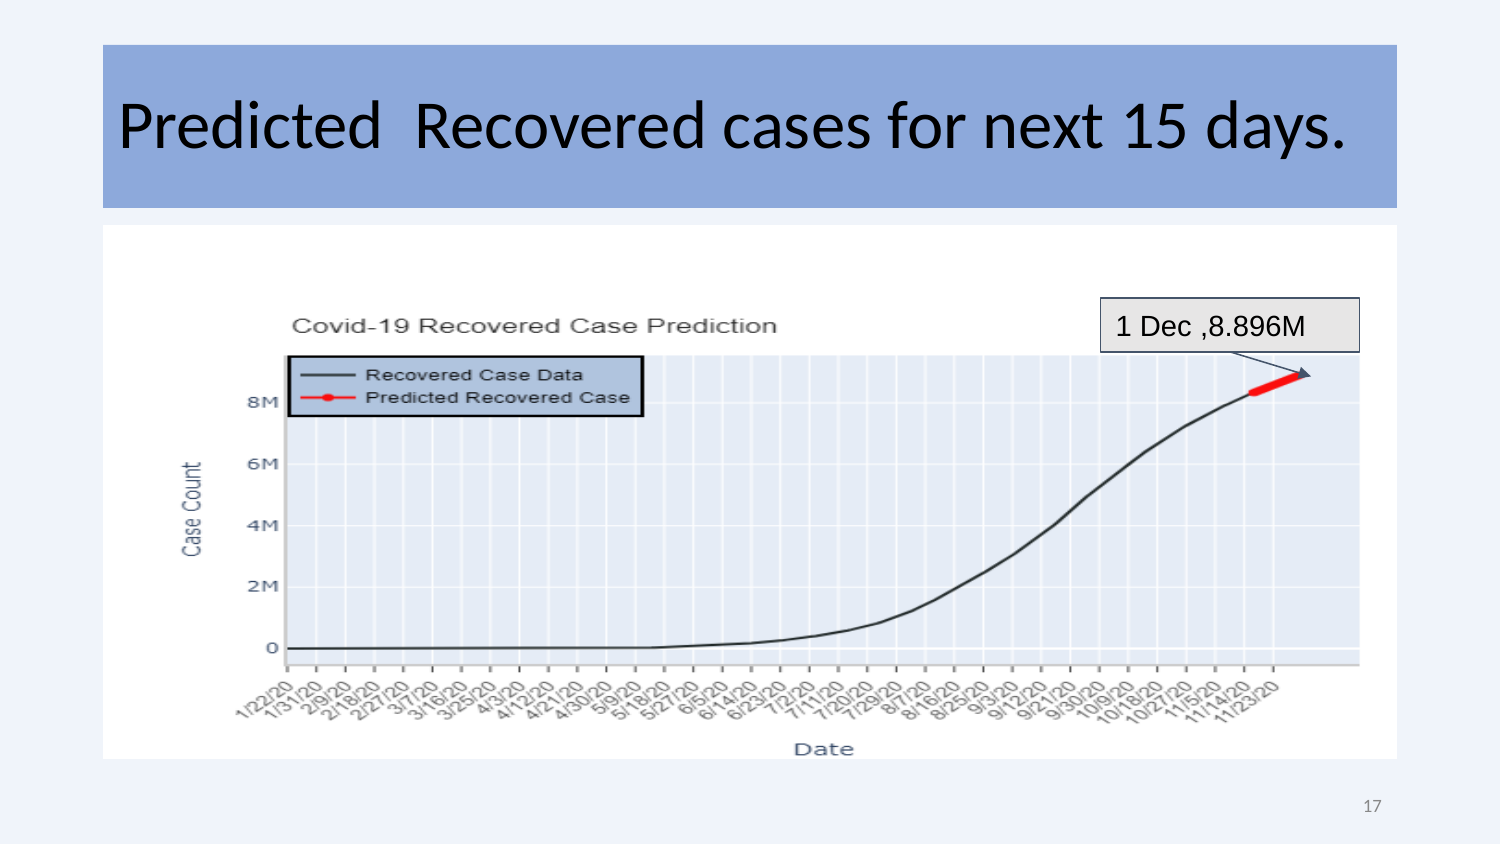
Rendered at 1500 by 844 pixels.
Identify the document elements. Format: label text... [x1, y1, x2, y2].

slide_number ‹#› [1059, 782, 1397, 827]
title Predicted Recovered cases for next 15 days. [103, 44, 1397, 208]
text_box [1229, 351, 1312, 377]
picture [102, 225, 1398, 760]
